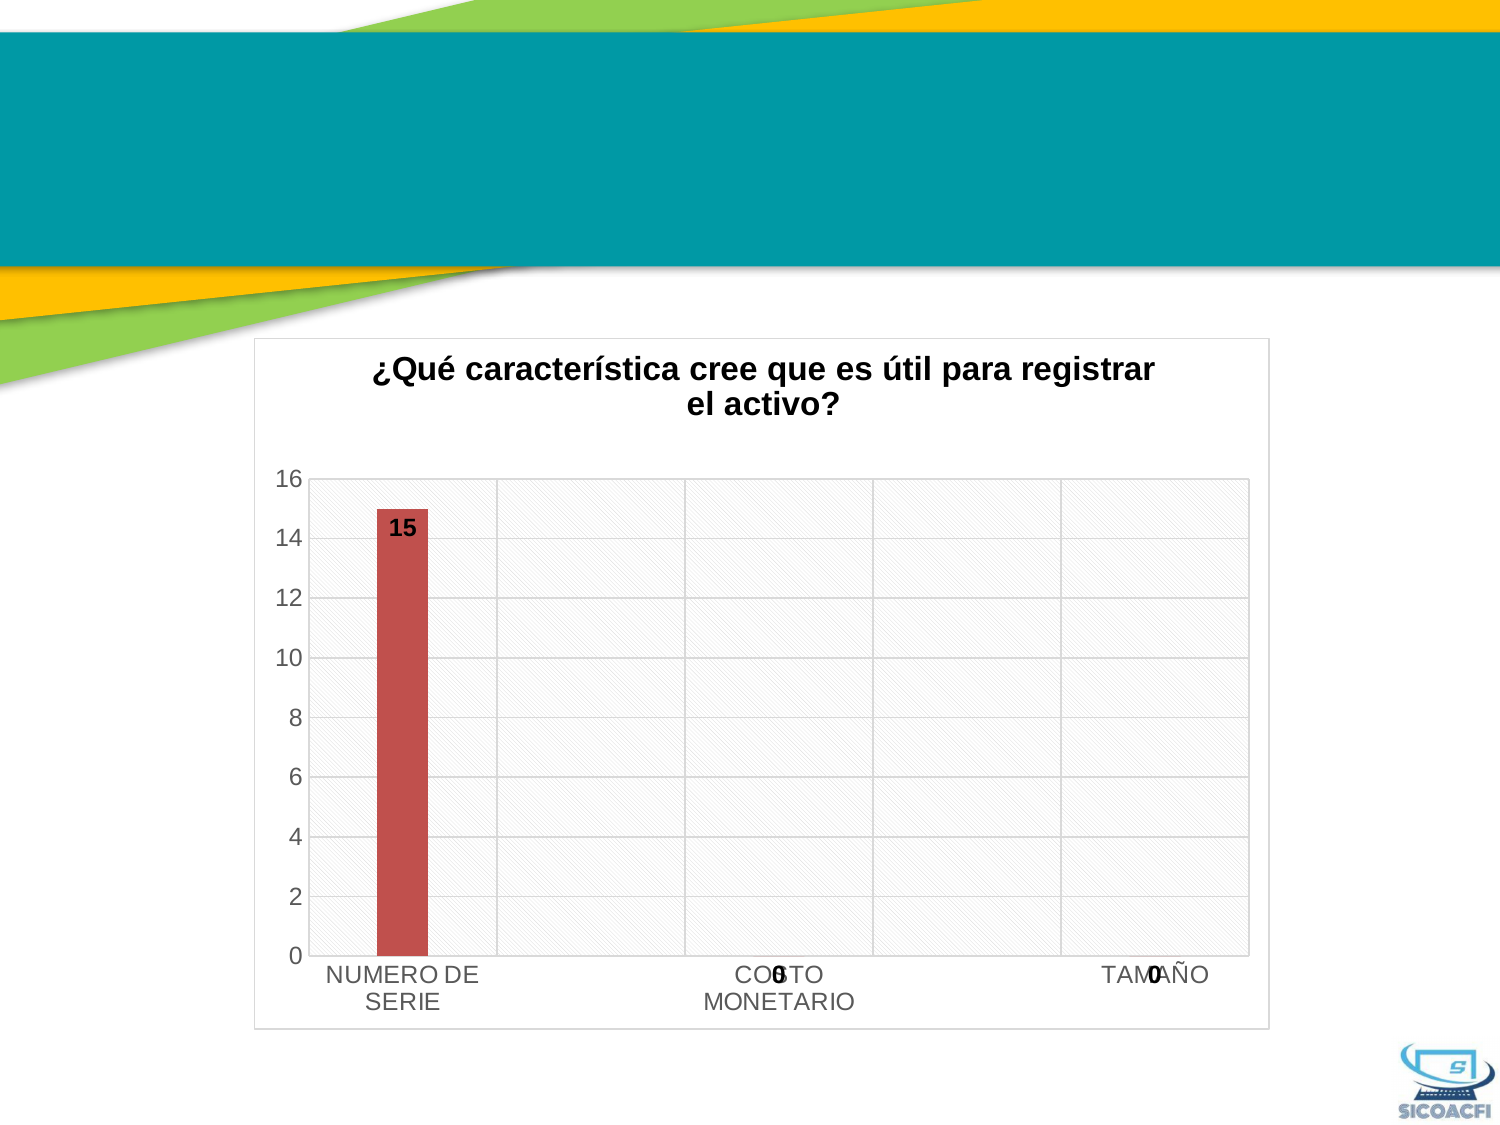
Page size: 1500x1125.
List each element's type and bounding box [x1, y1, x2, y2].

picture [1390, 1035, 1500, 1125]
text_box [77, 92, 1291, 286]
chart [253, 337, 1271, 1031]
